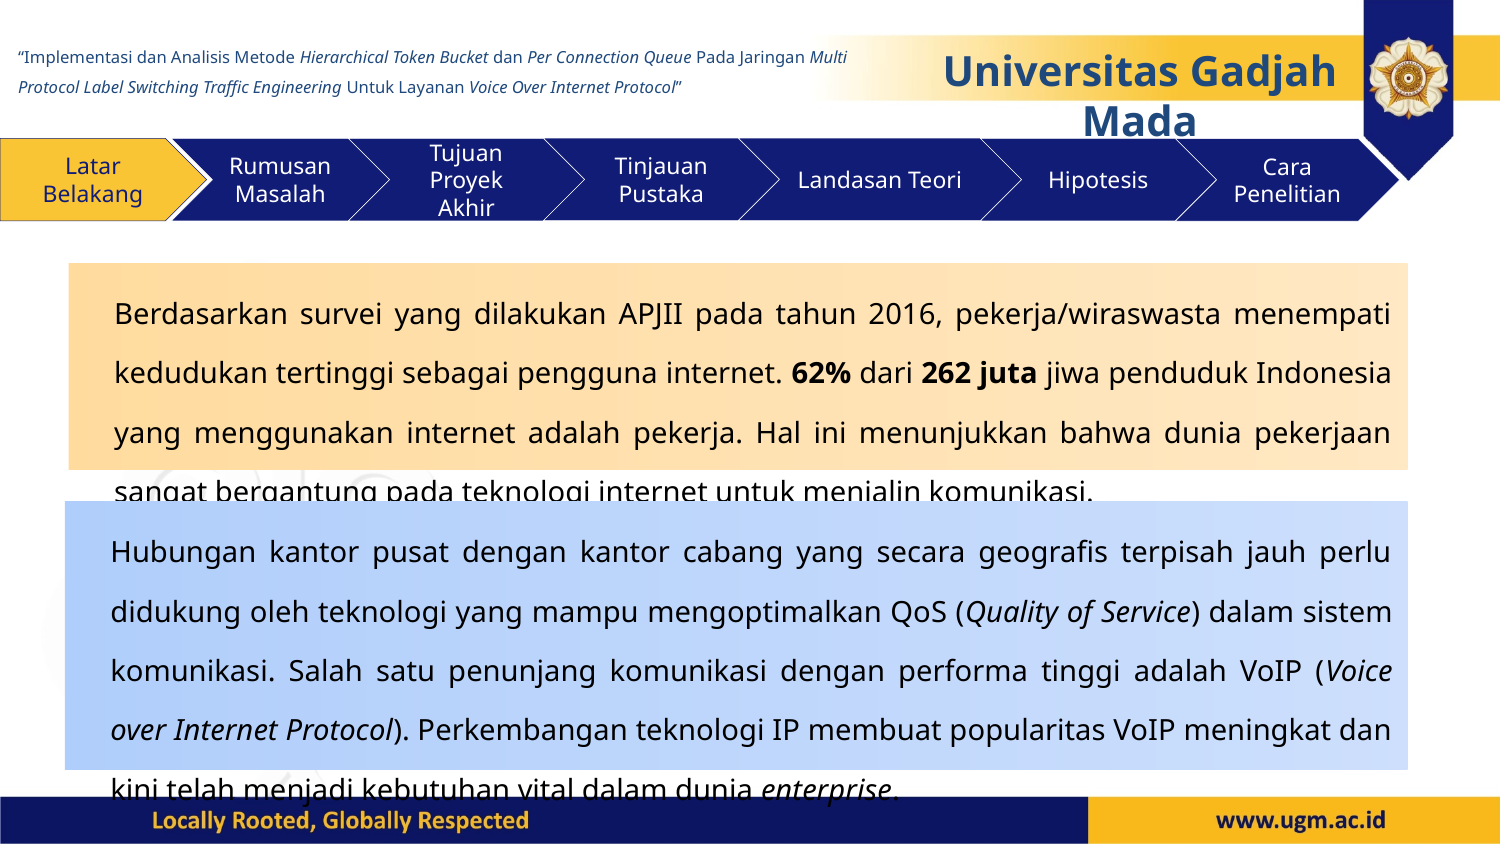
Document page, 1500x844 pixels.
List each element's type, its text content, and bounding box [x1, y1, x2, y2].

picture [0, 0, 1500, 844]
text_box Universitas Gadjah Mada [927, 37, 1353, 153]
text_box Berdasarkan survei yang dilakukan APJII pada tahun 2016, pekerja/wiraswasta menempati kedudukan tertinggi sebagai pengguna internet. 62% dari 262 juta jiwa penduduk Indonesia yang menggunakan internet adalah pekerja. Hal ini menunjukkan bahwa dunia pekerjaan sangat bergantung pada teknologi internet untuk menjalin komunikasi. [68, 263, 1408, 470]
text_box Hipotesis [978, 136, 1219, 224]
text_box Latar Belakang [0, 136, 209, 224]
text_box Rumusan Masalah [169, 136, 386, 224]
text_box Tinjauan Pustaka [541, 135, 775, 223]
text_box Hubungan kantor pusat dengan kantor cabang yang secara geografis terpisah jauh perlu didukung oleh teknologi yang mampu mengoptimalkan QoS (Quality of Service) dalam sistem komunikasi. Salah satu penunjang komunikasi dengan performa tinggi adalah VoIP (Voice over Internet Protocol). Perkembangan teknologi IP membuat popularitas VoIP meningkat dan kini telah menjadi kebutuhan vital dalam dunia enterprise. [64, 501, 1408, 770]
text_box “Implementasi dan Analisis Metode Hierarchical Token Bucket dan Per Connection Queue Pada Jaringan Multi Protocol Label Switching Traffic Engineering Untuk Layanan Voice Over Internet Protocol” [3, 29, 868, 104]
text_box Tujuan Proyek Akhir [346, 136, 580, 224]
text_box Landasan Teori [736, 135, 1017, 223]
text_box Cara Penelitian [1176, 136, 1402, 224]
